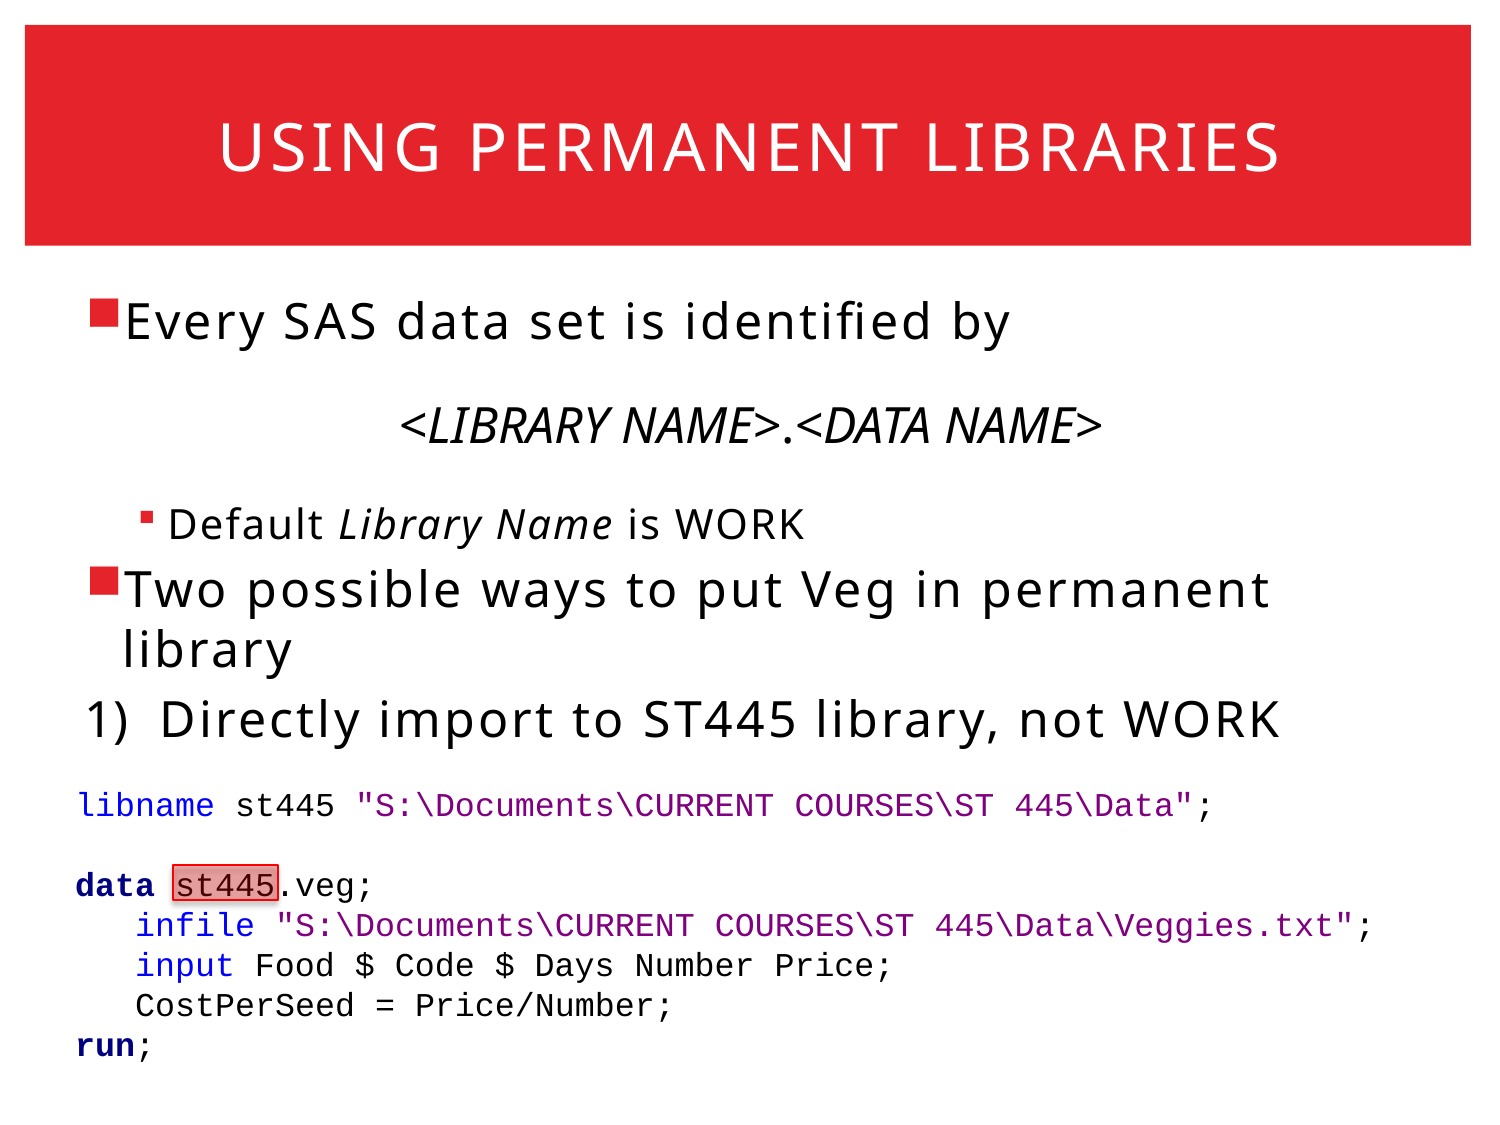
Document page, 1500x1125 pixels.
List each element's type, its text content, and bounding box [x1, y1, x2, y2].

text_box [172, 864, 279, 901]
list Every SAS data set is identified by Default Library Name is WORK Two possible ways to put Veg in permanent library Directly import to ST445 library, not WORK [62, 281, 1442, 1032]
text_box libname st445 "S:\Documents\CURRENT COURSES\ST 445\Data"; data st445.veg; infile "S:\Documents\CURRENT COURSES\ST 445\Data\Veggies.txt"; input Food $ Code $ Days Number Price; CostPerSeed = Price/Number; run; [60, 776, 1440, 1071]
title Using permanent libraries [62, 58, 1438, 232]
text_box <LIBRARY NAME>.<DATA NAME> [384, 386, 1120, 462]
